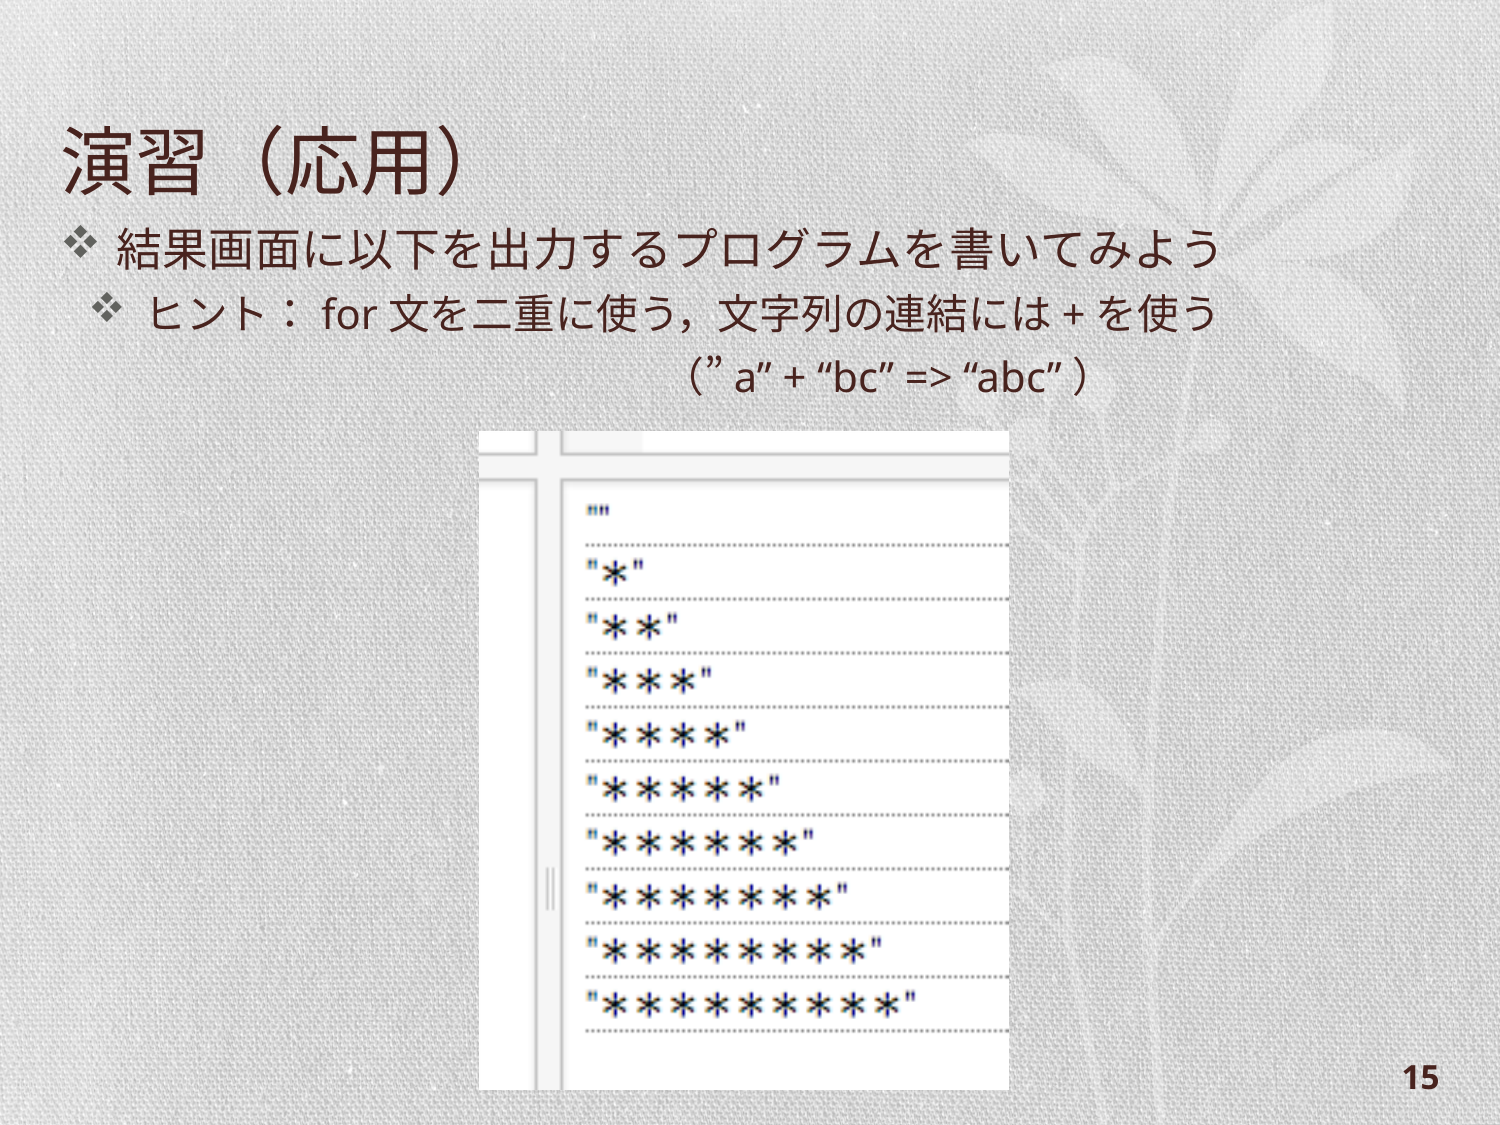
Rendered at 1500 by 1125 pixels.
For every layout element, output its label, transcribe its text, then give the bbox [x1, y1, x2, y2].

picture [478, 431, 1010, 1090]
slide_number 15 [1310, 1054, 1455, 1103]
title 演習（応用） [45, 37, 1455, 213]
list 結果画面に以下を出力するプログラムを書いてみよう ヒント：for文を二重に使う，文字列の連結には+を使う （”a” + “bc” => “abc”） [45, 213, 1455, 1023]
